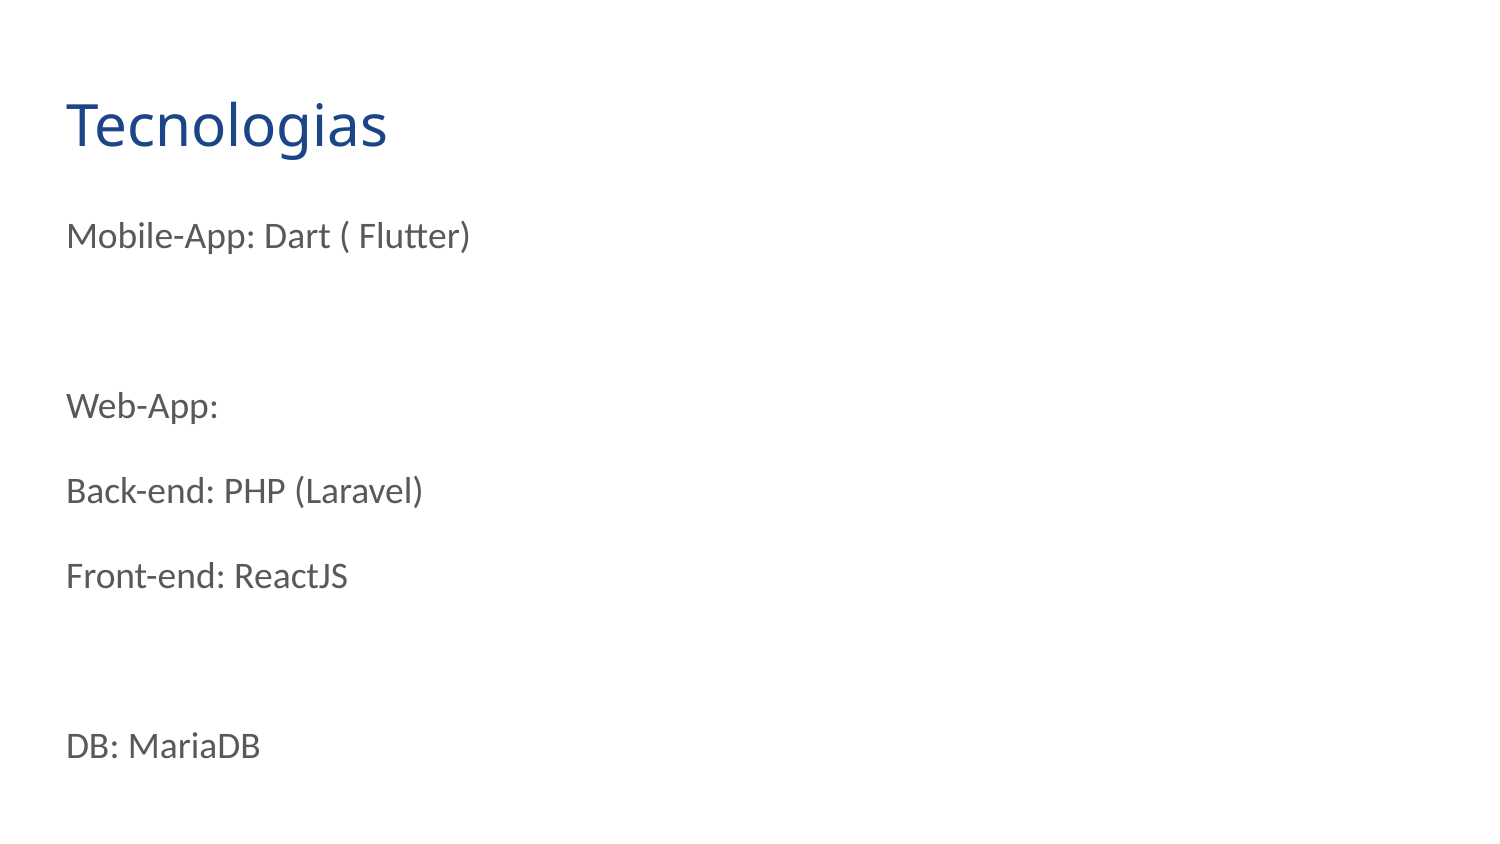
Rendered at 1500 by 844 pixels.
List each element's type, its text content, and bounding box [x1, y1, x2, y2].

list Mobile-App: Dart ( Flutter) Web-App: Back-end: PHP (Laravel) Front-end: ReactJS DB: MariaDB [51, 189, 1449, 844]
title Tecnologias [51, 72, 1449, 167]
